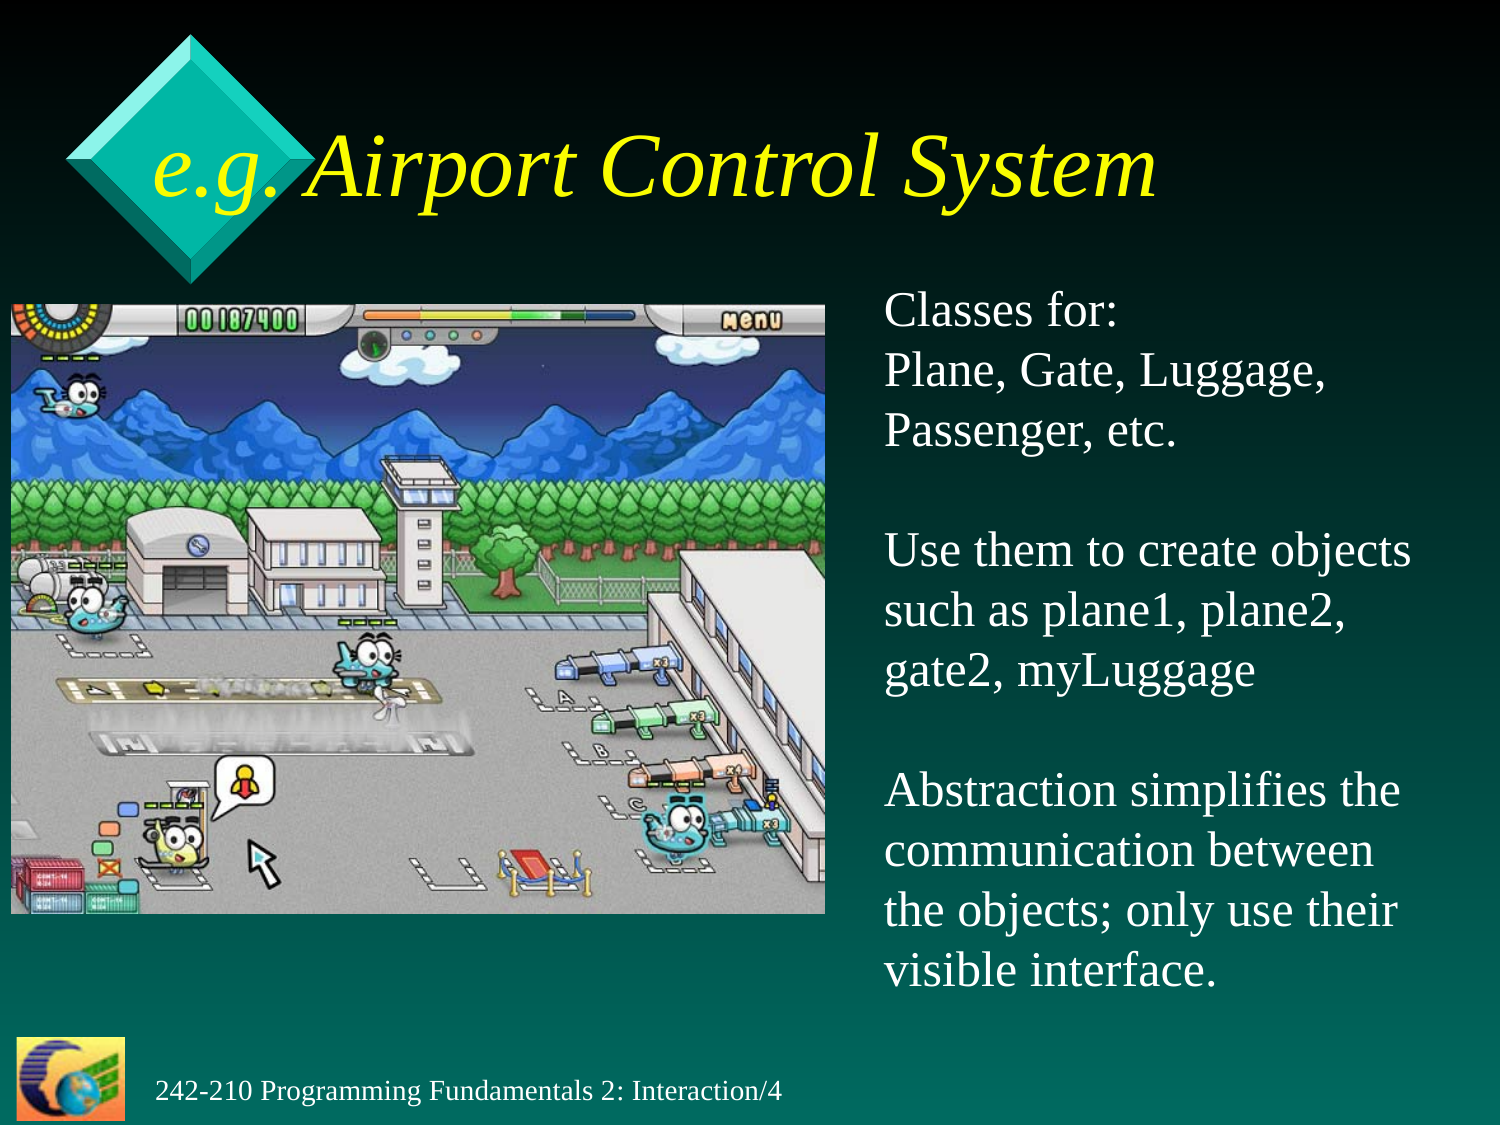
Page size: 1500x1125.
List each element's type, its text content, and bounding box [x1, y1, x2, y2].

text_box Classes for: Plane, Gate, Luggage, Passenger, etc. Use them to create objects such as plane1, plane2, gate2, myLuggage Abstraction simplifies the communication between the objects; only use their visible interface. [868, 269, 1428, 1005]
picture [16, 1037, 125, 1121]
picture [11, 304, 825, 915]
title e.g. Airport Control System [136, 68, 1415, 251]
